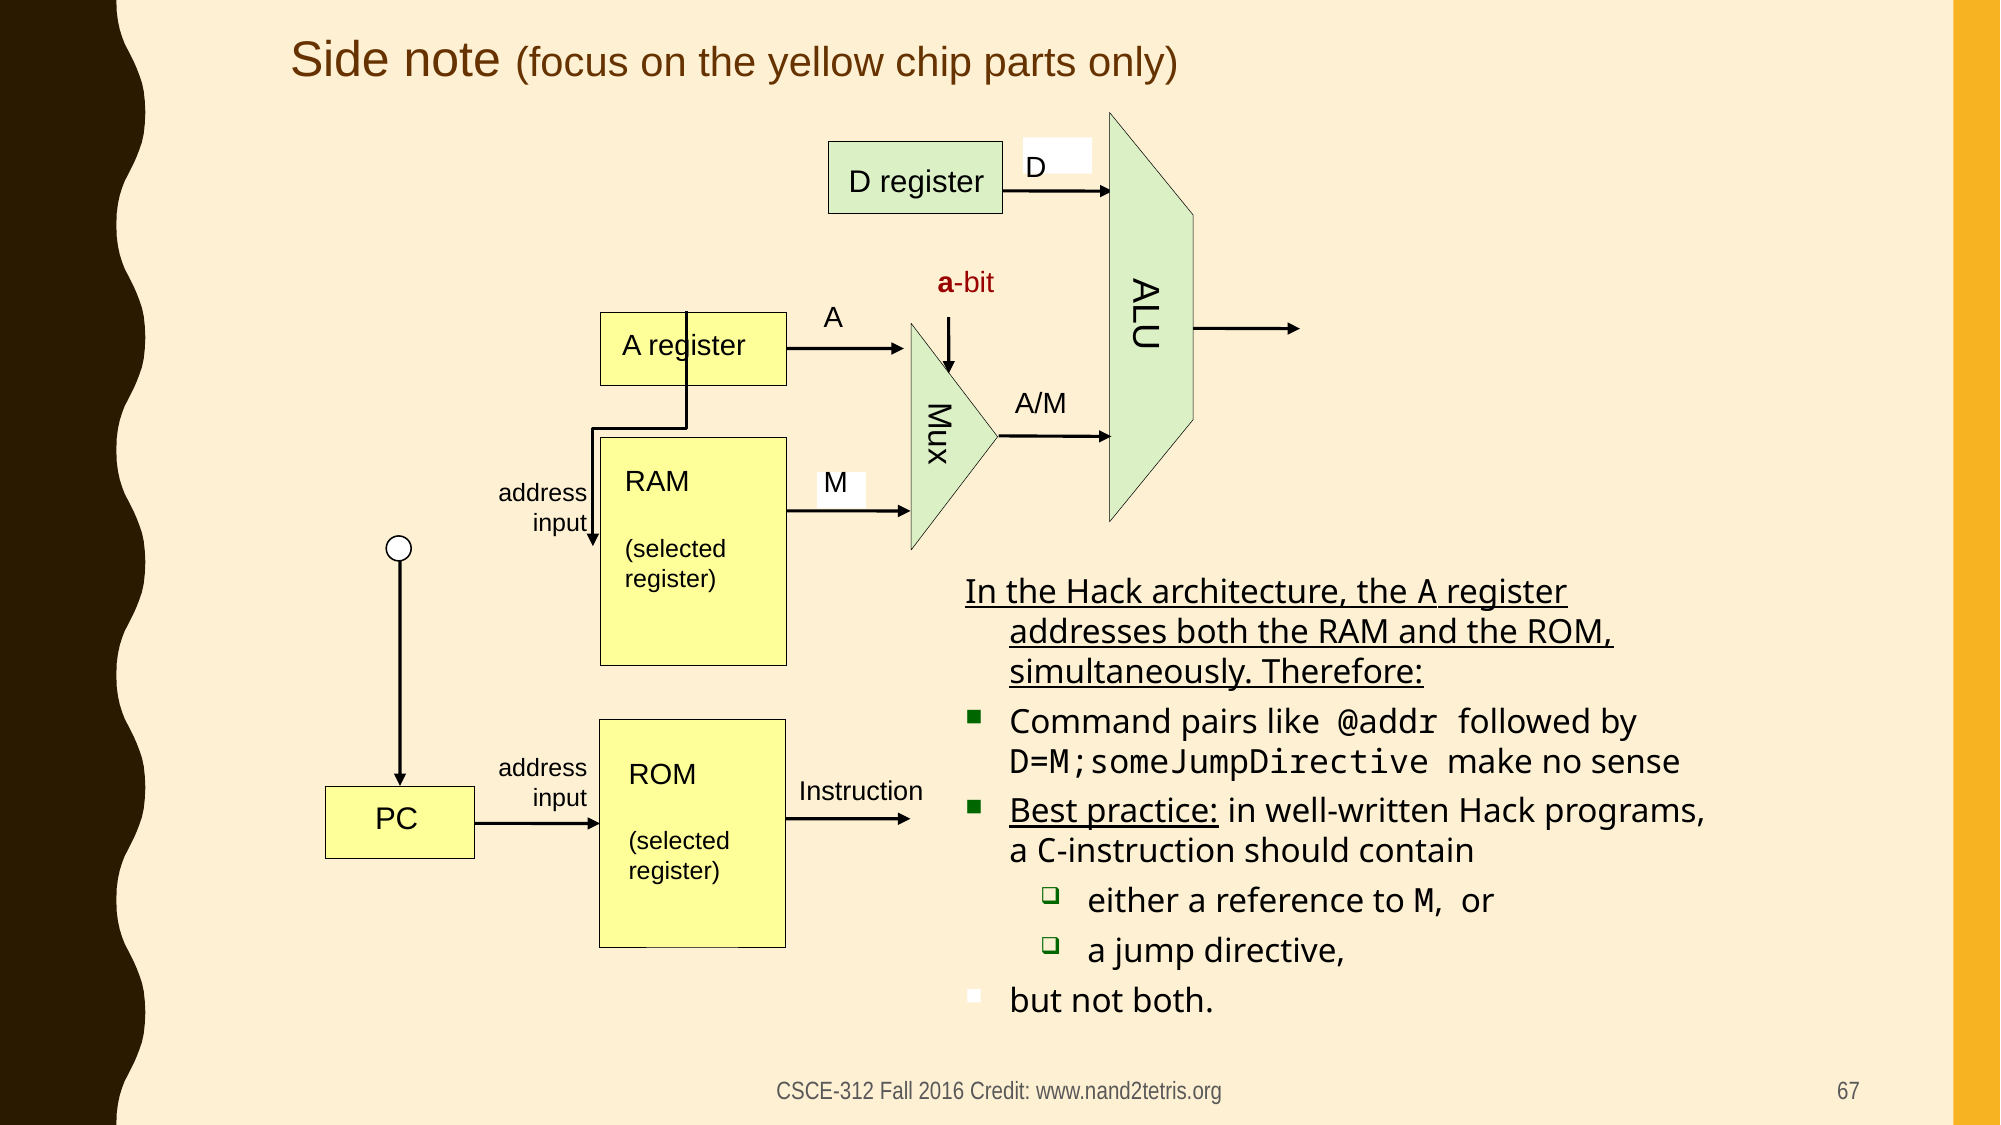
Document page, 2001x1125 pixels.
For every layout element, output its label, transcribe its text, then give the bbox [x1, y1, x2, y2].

text_box [998, 430, 1112, 443]
text_box [474, 817, 601, 830]
text_box A register [622, 325, 685, 362]
text_box [324, 785, 474, 859]
text_box address input [399, 476, 588, 511]
text_box [598, 719, 786, 948]
text_box D register [848, 160, 999, 199]
text_box address input [399, 751, 588, 786]
text_box [816, 472, 866, 509]
footer CSCE-312 Fall 2016 Credit: www.nand2tetris.org [662, 1061, 1338, 1119]
text_box Side note (focus on the yellow chip parts only) [274, 12, 1713, 100]
text_box Instruction [798, 773, 931, 806]
text_box [787, 342, 904, 355]
text_box [787, 504, 911, 518]
text_box D [1025, 148, 1047, 184]
text_box [786, 812, 911, 826]
text_box [942, 317, 955, 374]
text_box Mux [921, 402, 962, 466]
text_box [393, 773, 399, 784]
text_box [386, 535, 412, 561]
text_box [828, 141, 1003, 214]
slide_number 67 [1412, 1061, 1875, 1119]
text_box [600, 437, 787, 665]
text_box [600, 312, 685, 381]
text_box [1109, 112, 1194, 522]
text_box [1003, 184, 1109, 198]
text_box PC [374, 798, 419, 836]
text_box [1194, 322, 1300, 335]
text_box A register [688, 325, 774, 362]
text_box [688, 312, 787, 386]
text_box a-bit [937, 263, 1012, 299]
text_box A/M [1015, 384, 1068, 420]
text_box ROM (selected register) [628, 754, 760, 885]
text_box [911, 323, 998, 550]
text_box M [823, 463, 849, 499]
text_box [521, 381, 758, 476]
text_box ALU [1125, 278, 1171, 352]
text_box In the Hack architecture, the A register addresses both the RAM and the ROM, simultaneously. Therefore: Command pairs like @addr followed by D=M;someJumpDirective make no sense Best practice: in well-written Hack programs, a C-instruction should contain either a reference to M, or a jump directive, but not both. [950, 562, 1725, 1063]
text_box [1023, 137, 1093, 174]
text_box RAM (selected register) [624, 476, 757, 593]
text_box A [823, 298, 844, 334]
